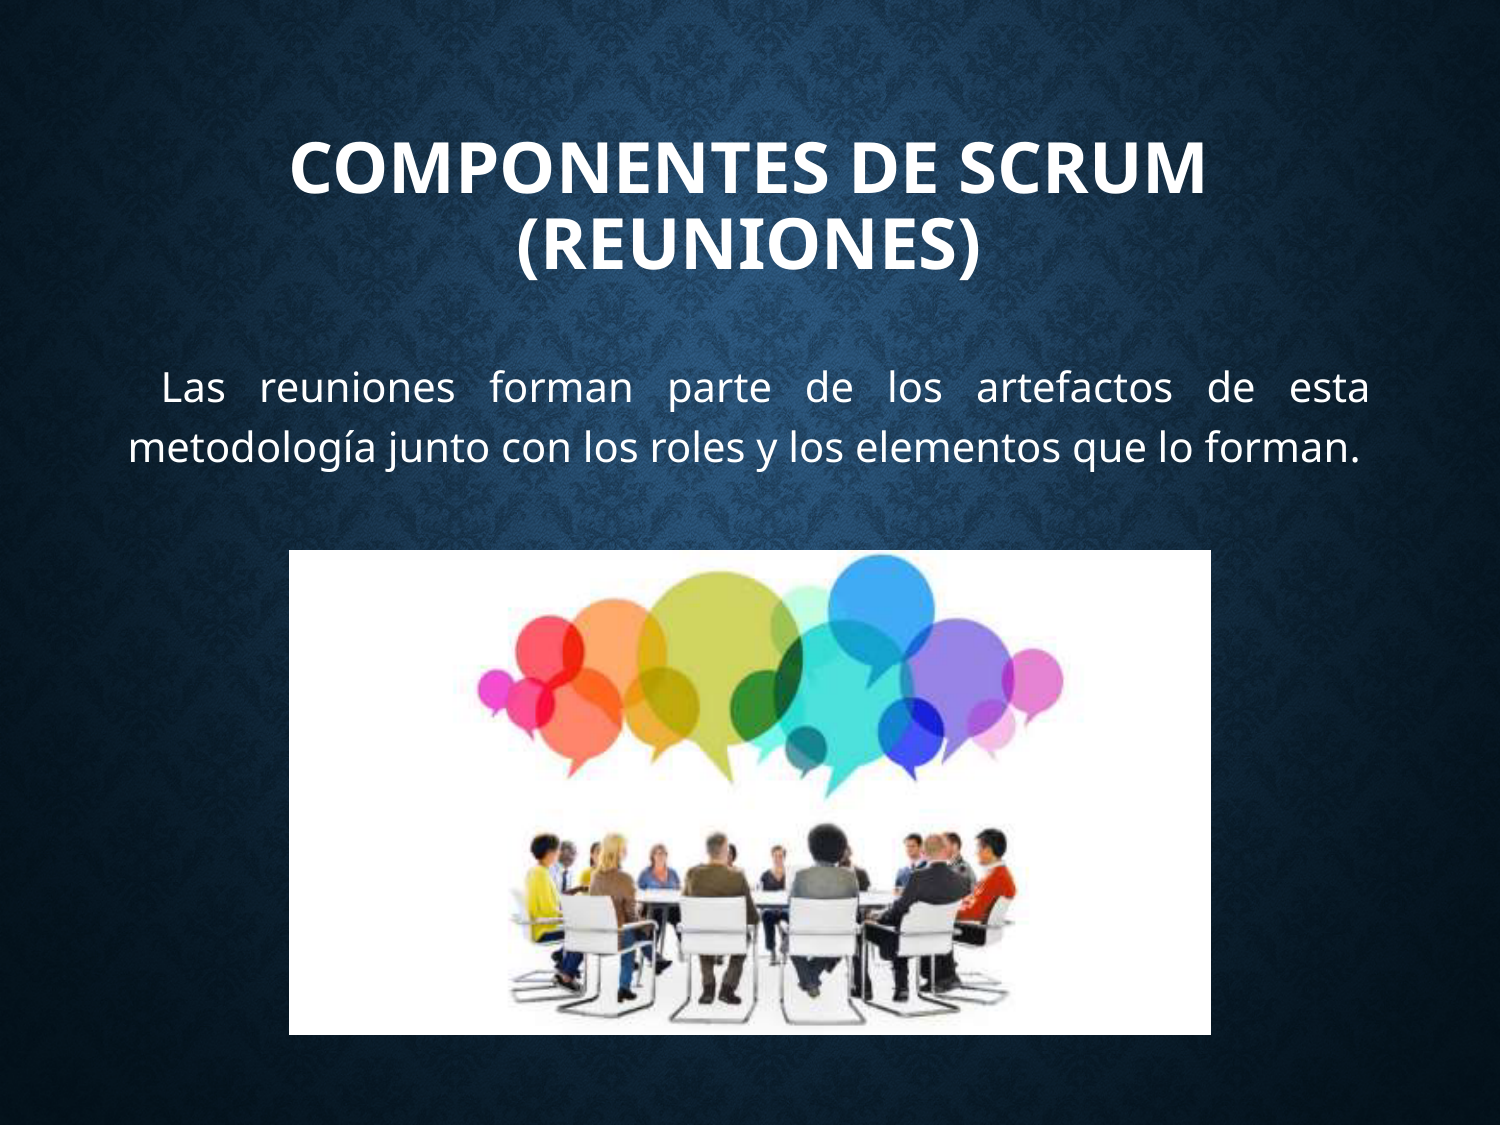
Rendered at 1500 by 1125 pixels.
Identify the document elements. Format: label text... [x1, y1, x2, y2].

list Las reuniones forman parte de los artefactos de esta metodología junto con los roles y los elementos que lo forman. [112, 343, 1387, 950]
title Componentes de Scrum (Reuniones) [112, 99, 1387, 318]
picture [288, 550, 1212, 1036]
